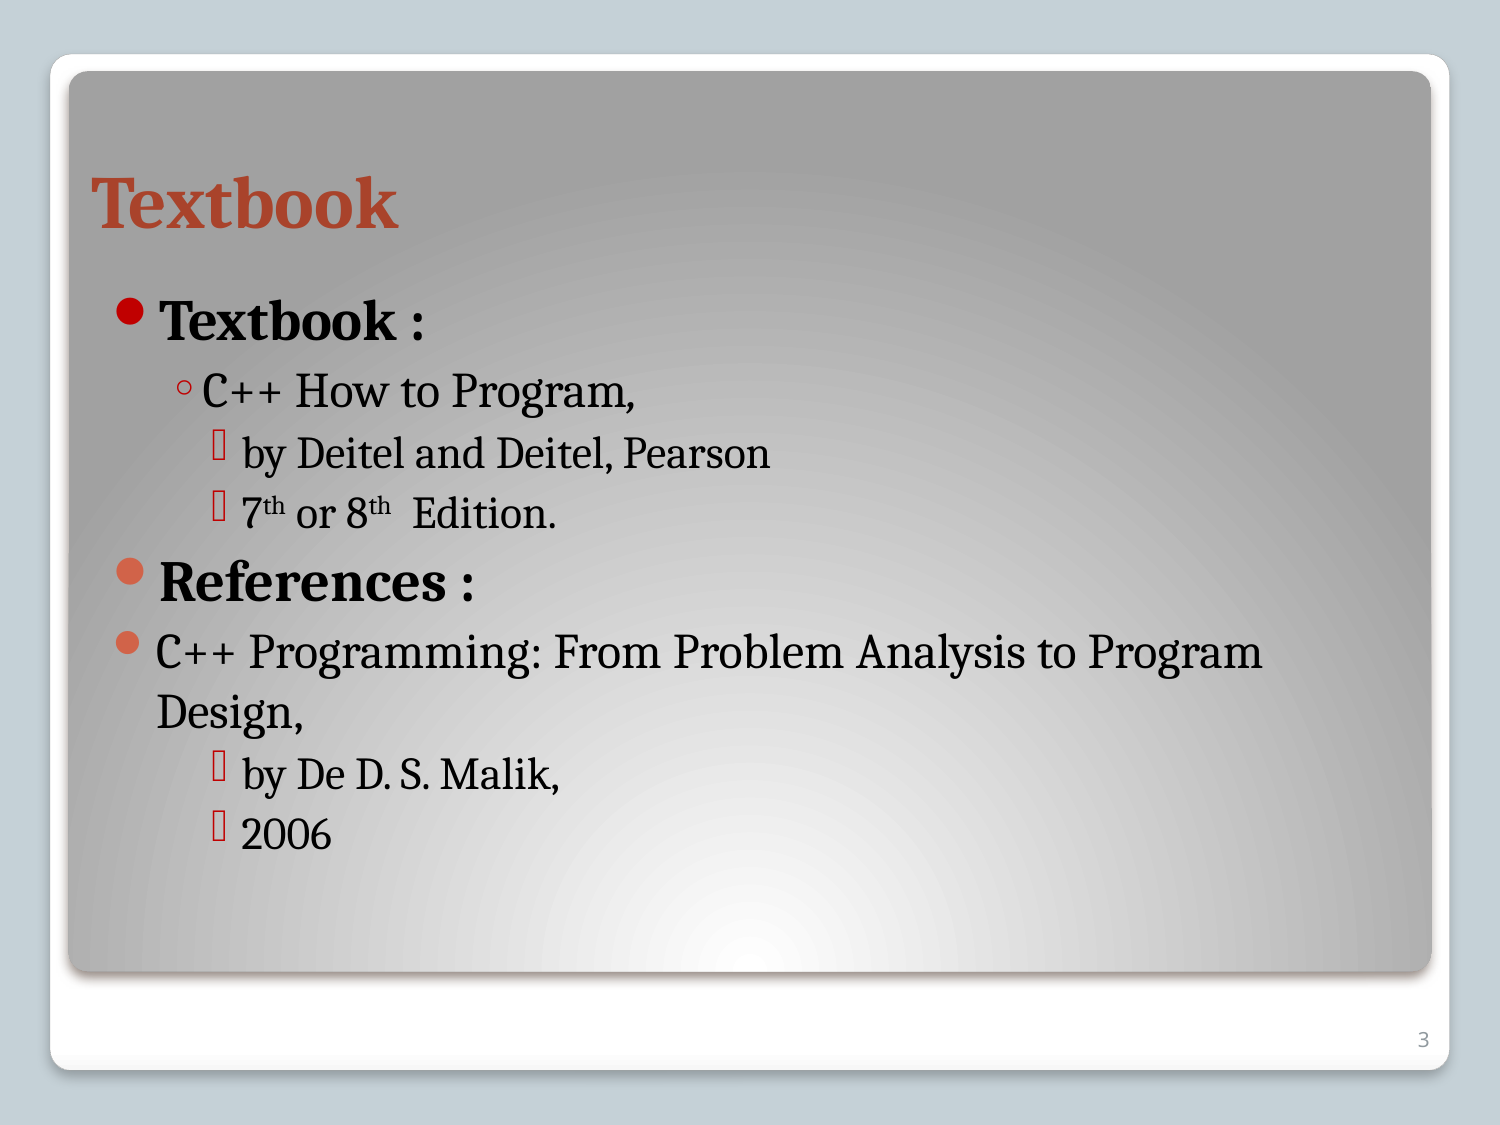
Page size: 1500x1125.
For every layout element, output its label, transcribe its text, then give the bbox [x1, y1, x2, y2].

list Textbook : C++ How to Program, by Deitel and Deitel, Pearson 7th or 8th Edition. References : C++ Programming: From Problem Analysis to Program Design, by De D. S. Malik, 2006 [82, 267, 1425, 955]
title Textbook [76, 78, 1420, 251]
slide_number 3 [1369, 1002, 1445, 1063]
